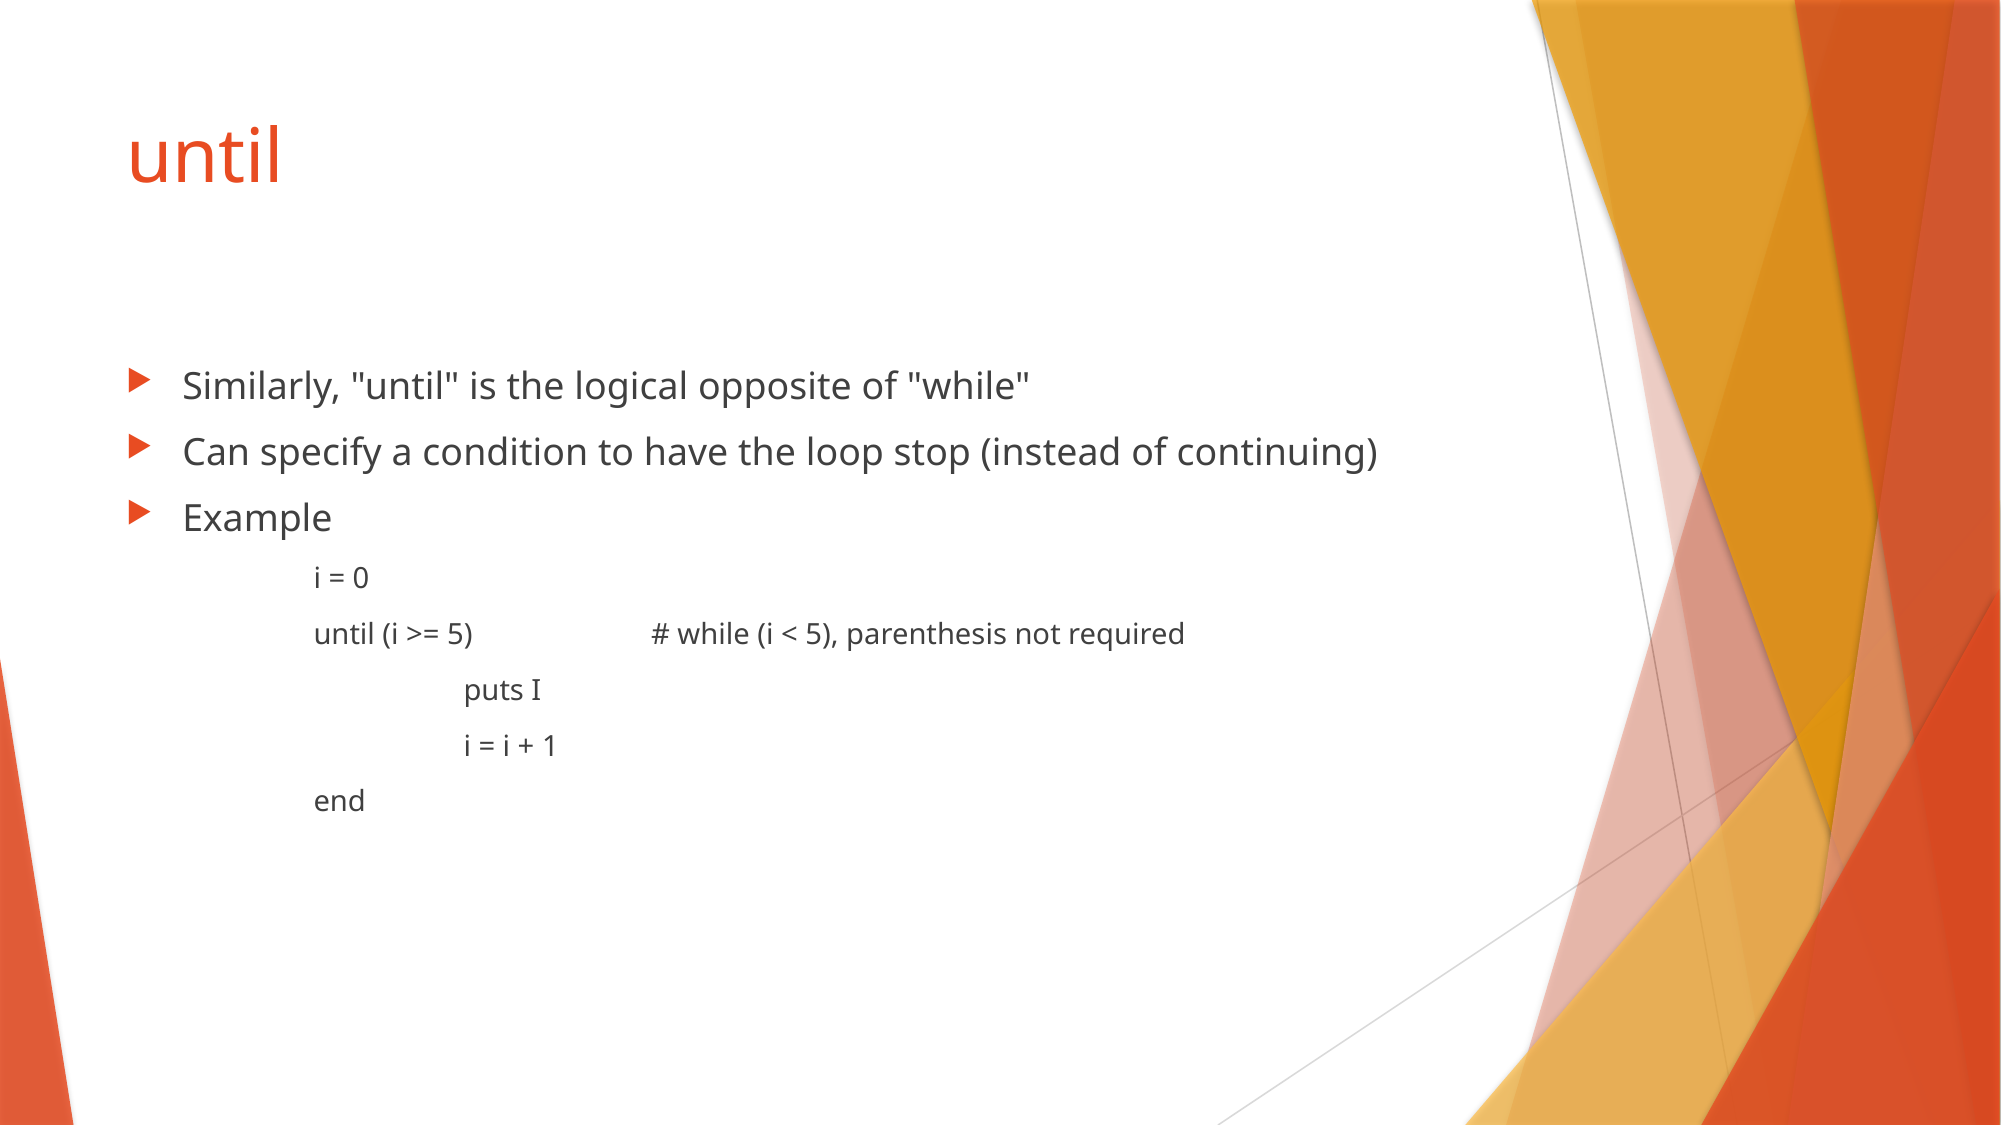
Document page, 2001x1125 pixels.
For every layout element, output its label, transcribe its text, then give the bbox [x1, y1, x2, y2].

title until [111, 99, 1522, 317]
list Similarly, "until" is the logical opposite of "while" Can specify a condition to have the loop stop (instead of continuing) Example i = 0 until (i >= 5) # while (i < 5), parenthesis not required puts I i = i + 1 end [111, 354, 1522, 992]
